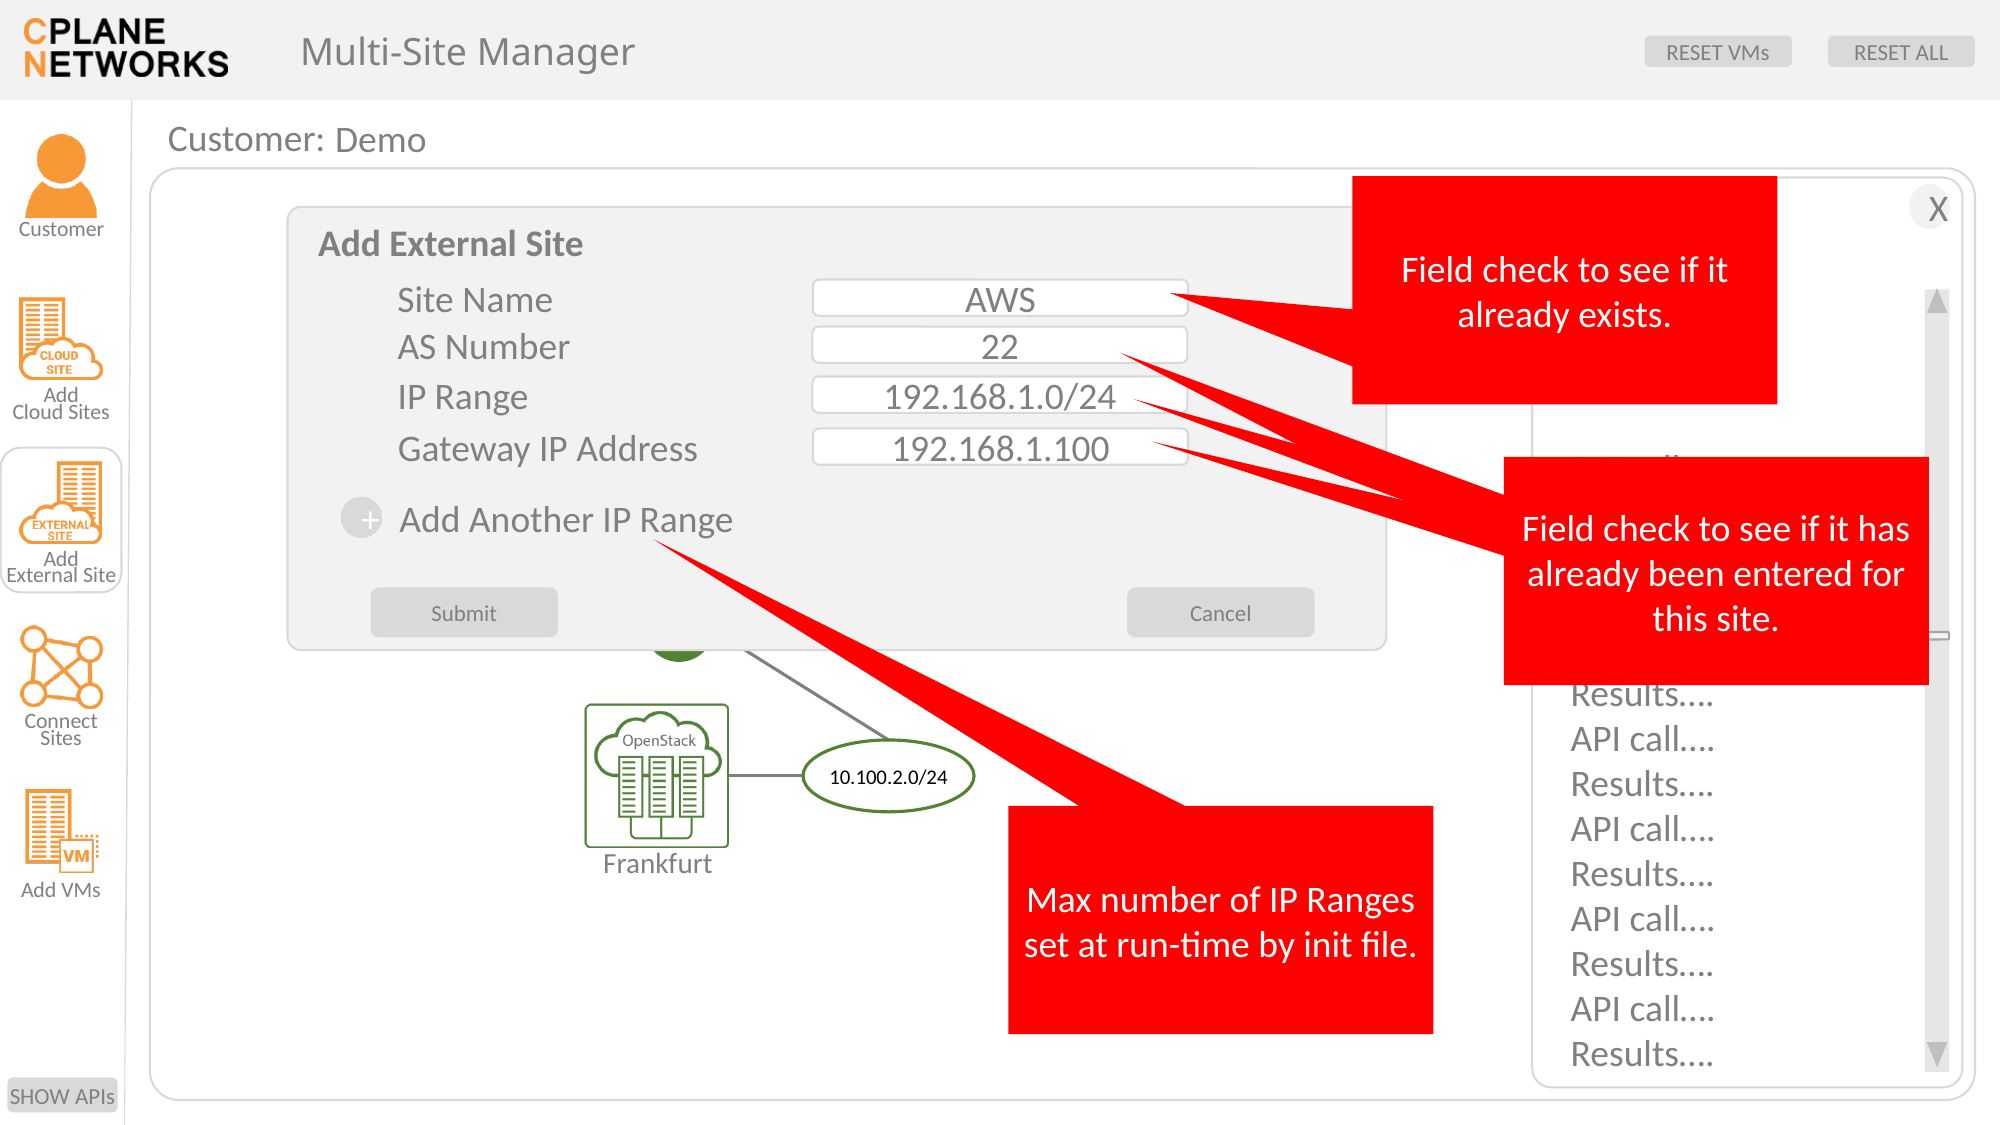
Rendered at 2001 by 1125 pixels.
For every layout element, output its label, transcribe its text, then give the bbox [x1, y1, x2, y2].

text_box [584, 651, 975, 888]
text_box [125, 99, 132, 1018]
picture [19, 134, 103, 218]
text_box [0, 446, 123, 594]
text_box Field check to see if it already exists. [1351, 175, 1779, 399]
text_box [1133, 399, 1929, 686]
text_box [287, 206, 1387, 651]
text_box Demo [320, 107, 442, 167]
picture [19, 789, 103, 873]
text_box Max number of IP Ranges set at run-time by init file. [975, 699, 1435, 1036]
picture [24, 18, 228, 77]
picture [19, 297, 103, 380]
picture [20, 625, 103, 709]
